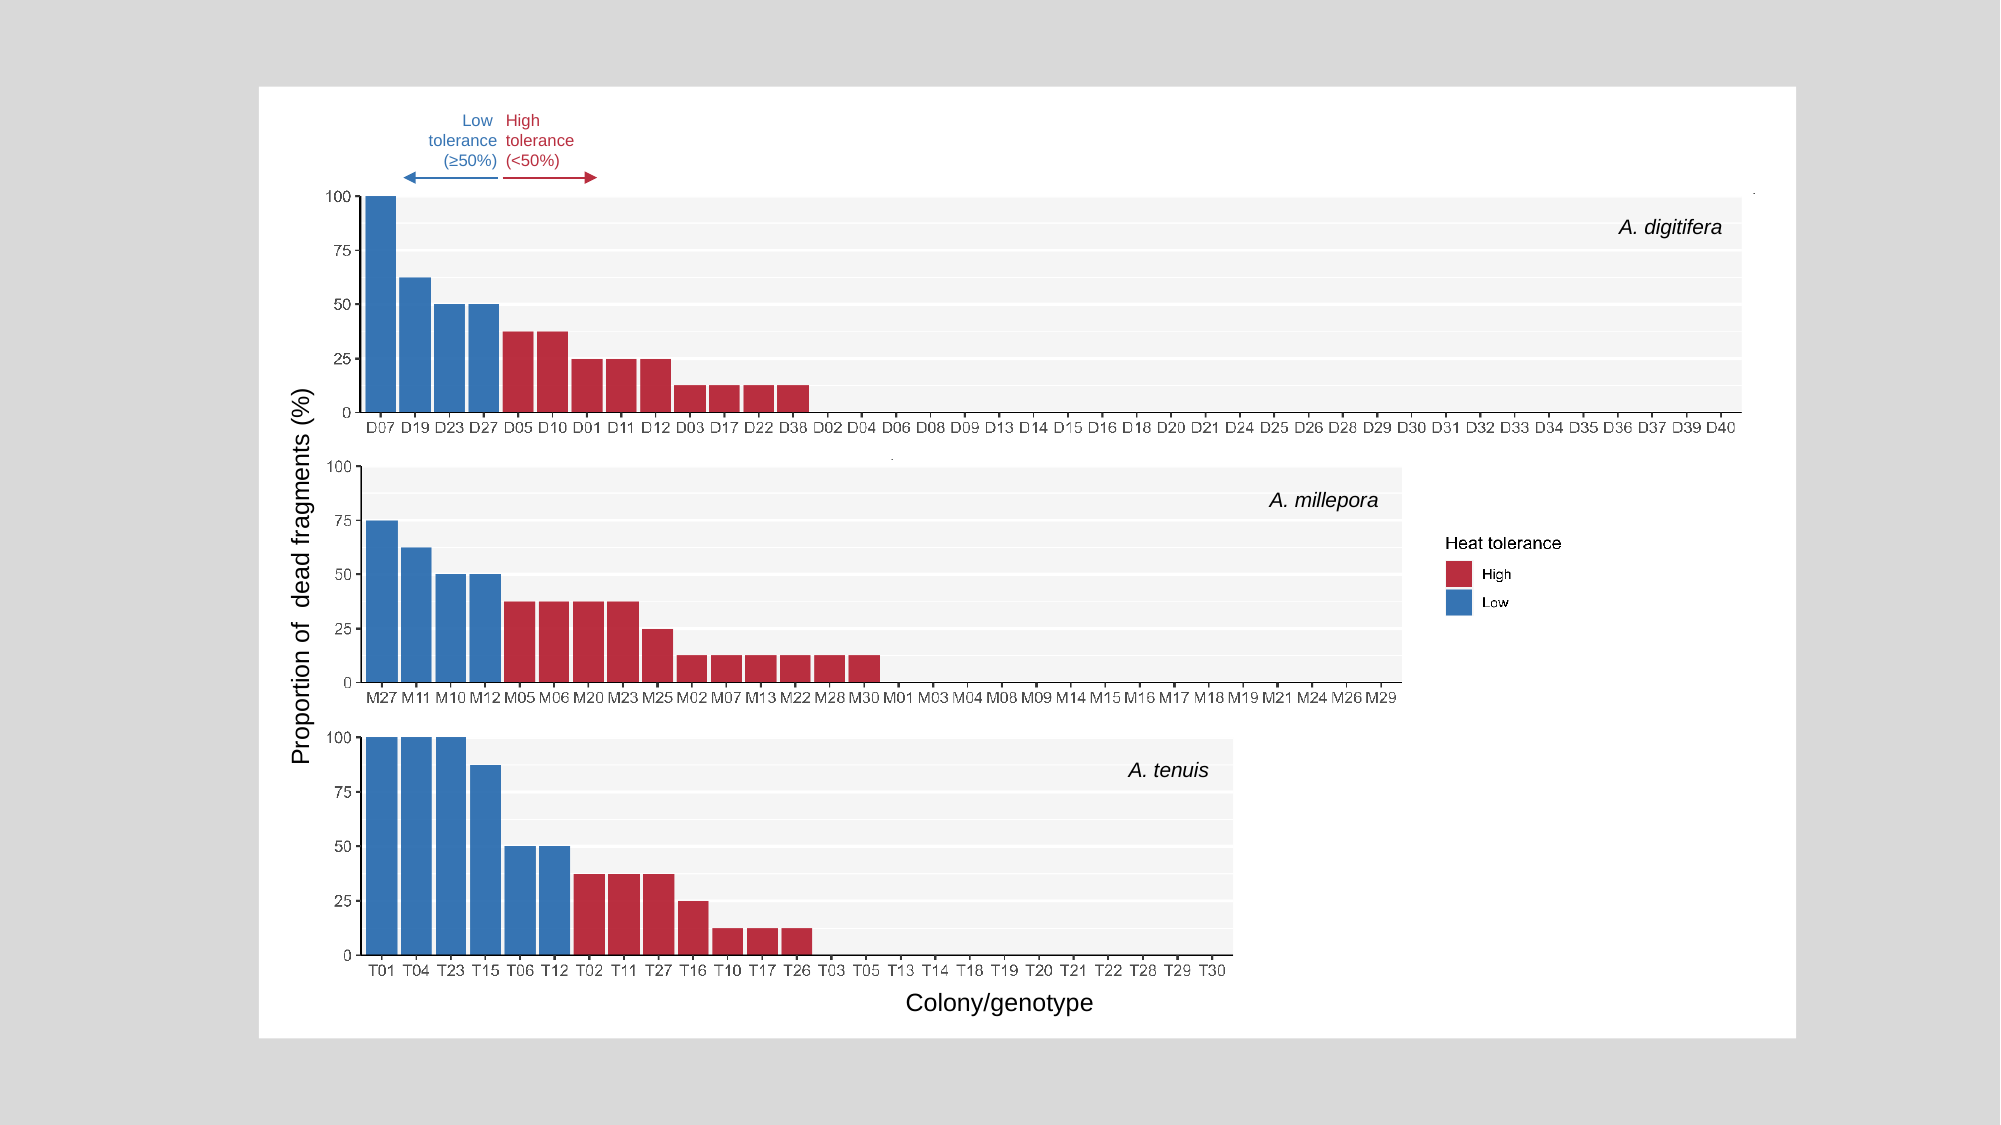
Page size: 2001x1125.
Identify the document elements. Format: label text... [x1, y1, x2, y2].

text_box Low tolerance (≥50%) [413, 101, 513, 177]
text_box Proportion of dead fragments (%) [276, 331, 322, 822]
picture [319, 458, 1407, 717]
picture [1429, 518, 1580, 635]
picture [325, 189, 1756, 446]
text_box High tolerance (<50%) [491, 102, 590, 178]
text_box Colony/genotype [754, 990, 1245, 1025]
text_box [257, 85, 1798, 1040]
picture [319, 731, 1247, 990]
